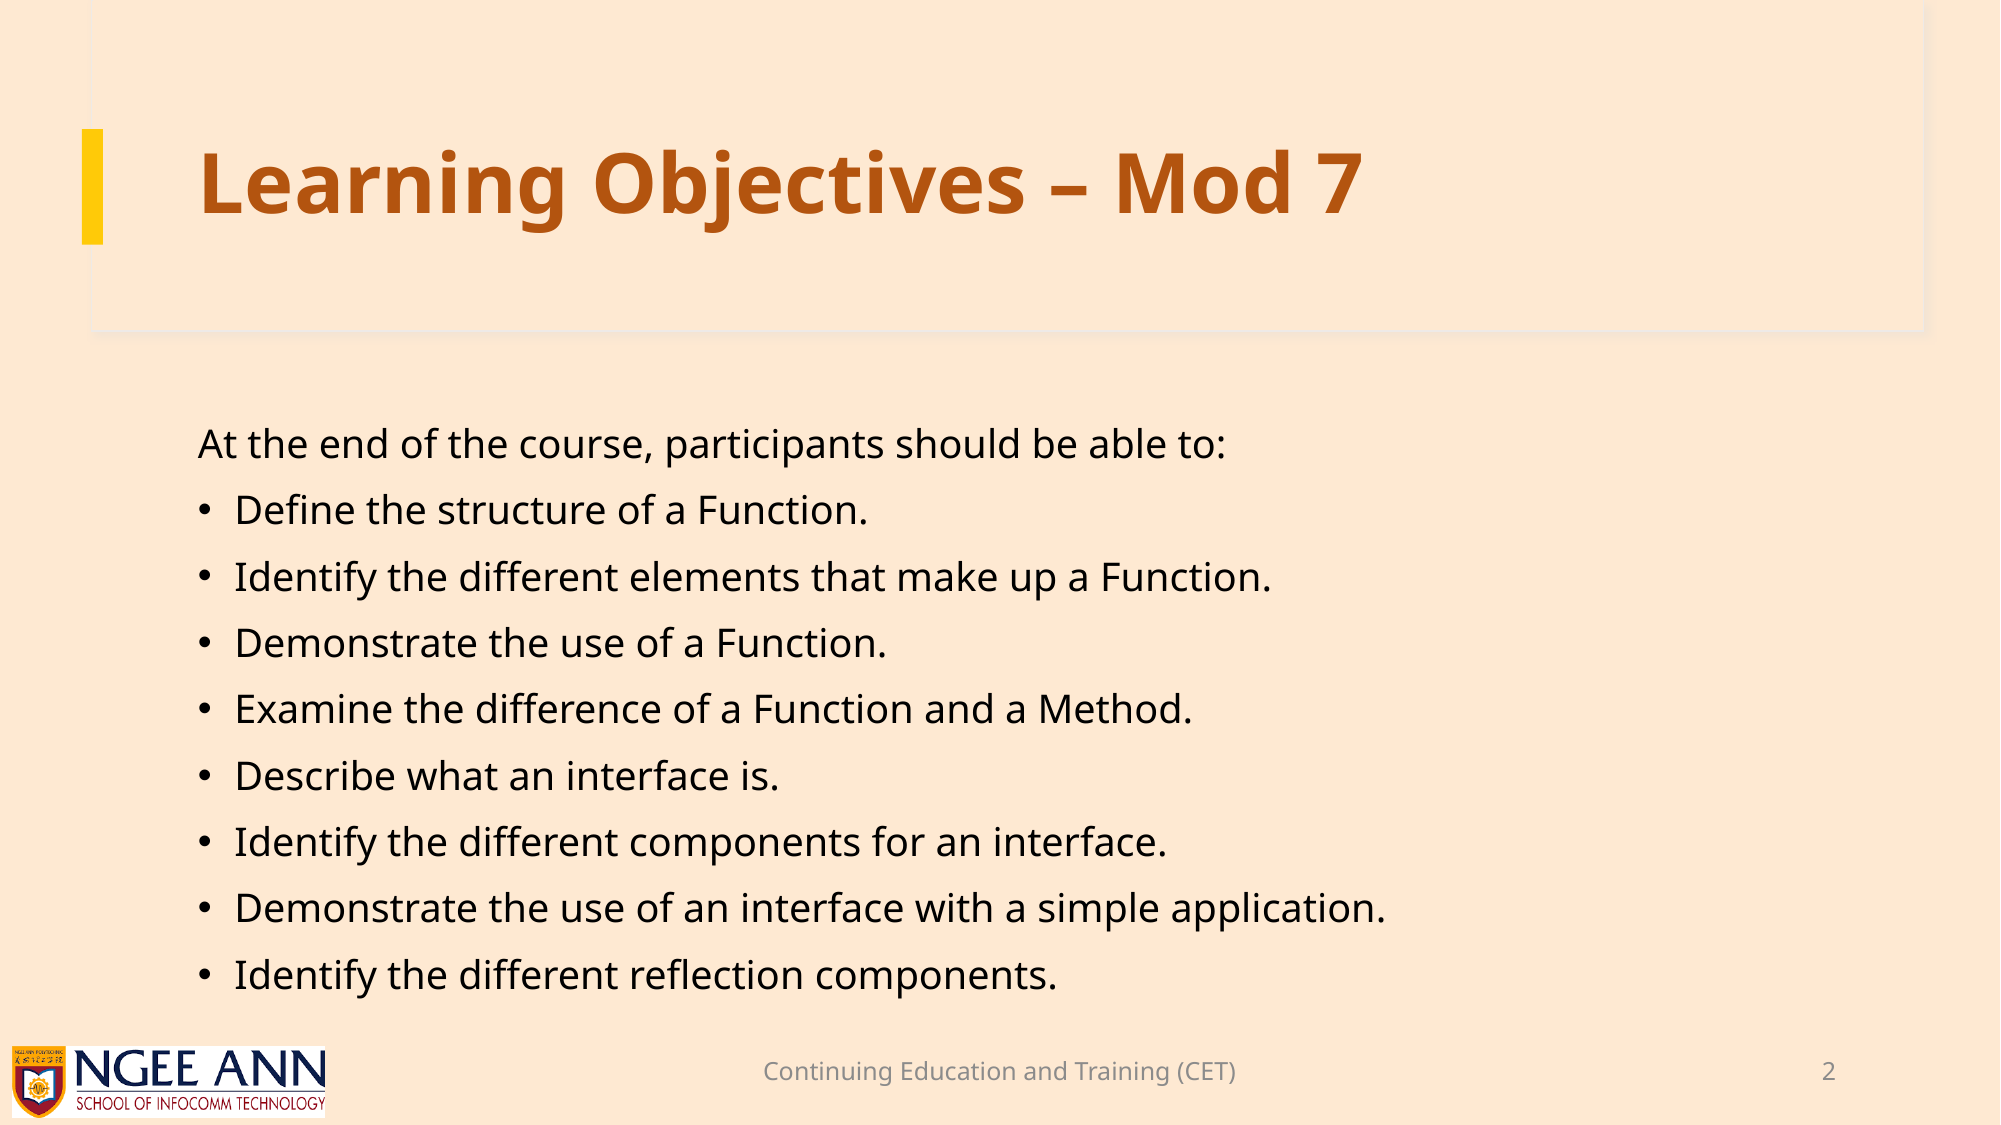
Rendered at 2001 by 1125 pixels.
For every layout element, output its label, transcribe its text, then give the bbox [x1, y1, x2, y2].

title Learning Objectives – Mod 7 [183, 90, 1851, 284]
slide_number 2 [1401, 1042, 1851, 1103]
footer Continuing Education and Training (CET) [662, 1042, 1338, 1103]
list At the end of the course, participants should be able to: Define the structure of a Function. Identify the different elements that make up a Function. Demonstrate the use of a Function. Examine the difference of a Function and a Method. Describe what an interface is. Identify the different components for an interface. Demonstrate the use of an interface with a simple application. Identify the different reflection components. [183, 406, 1851, 1013]
picture [12, 1046, 325, 1118]
